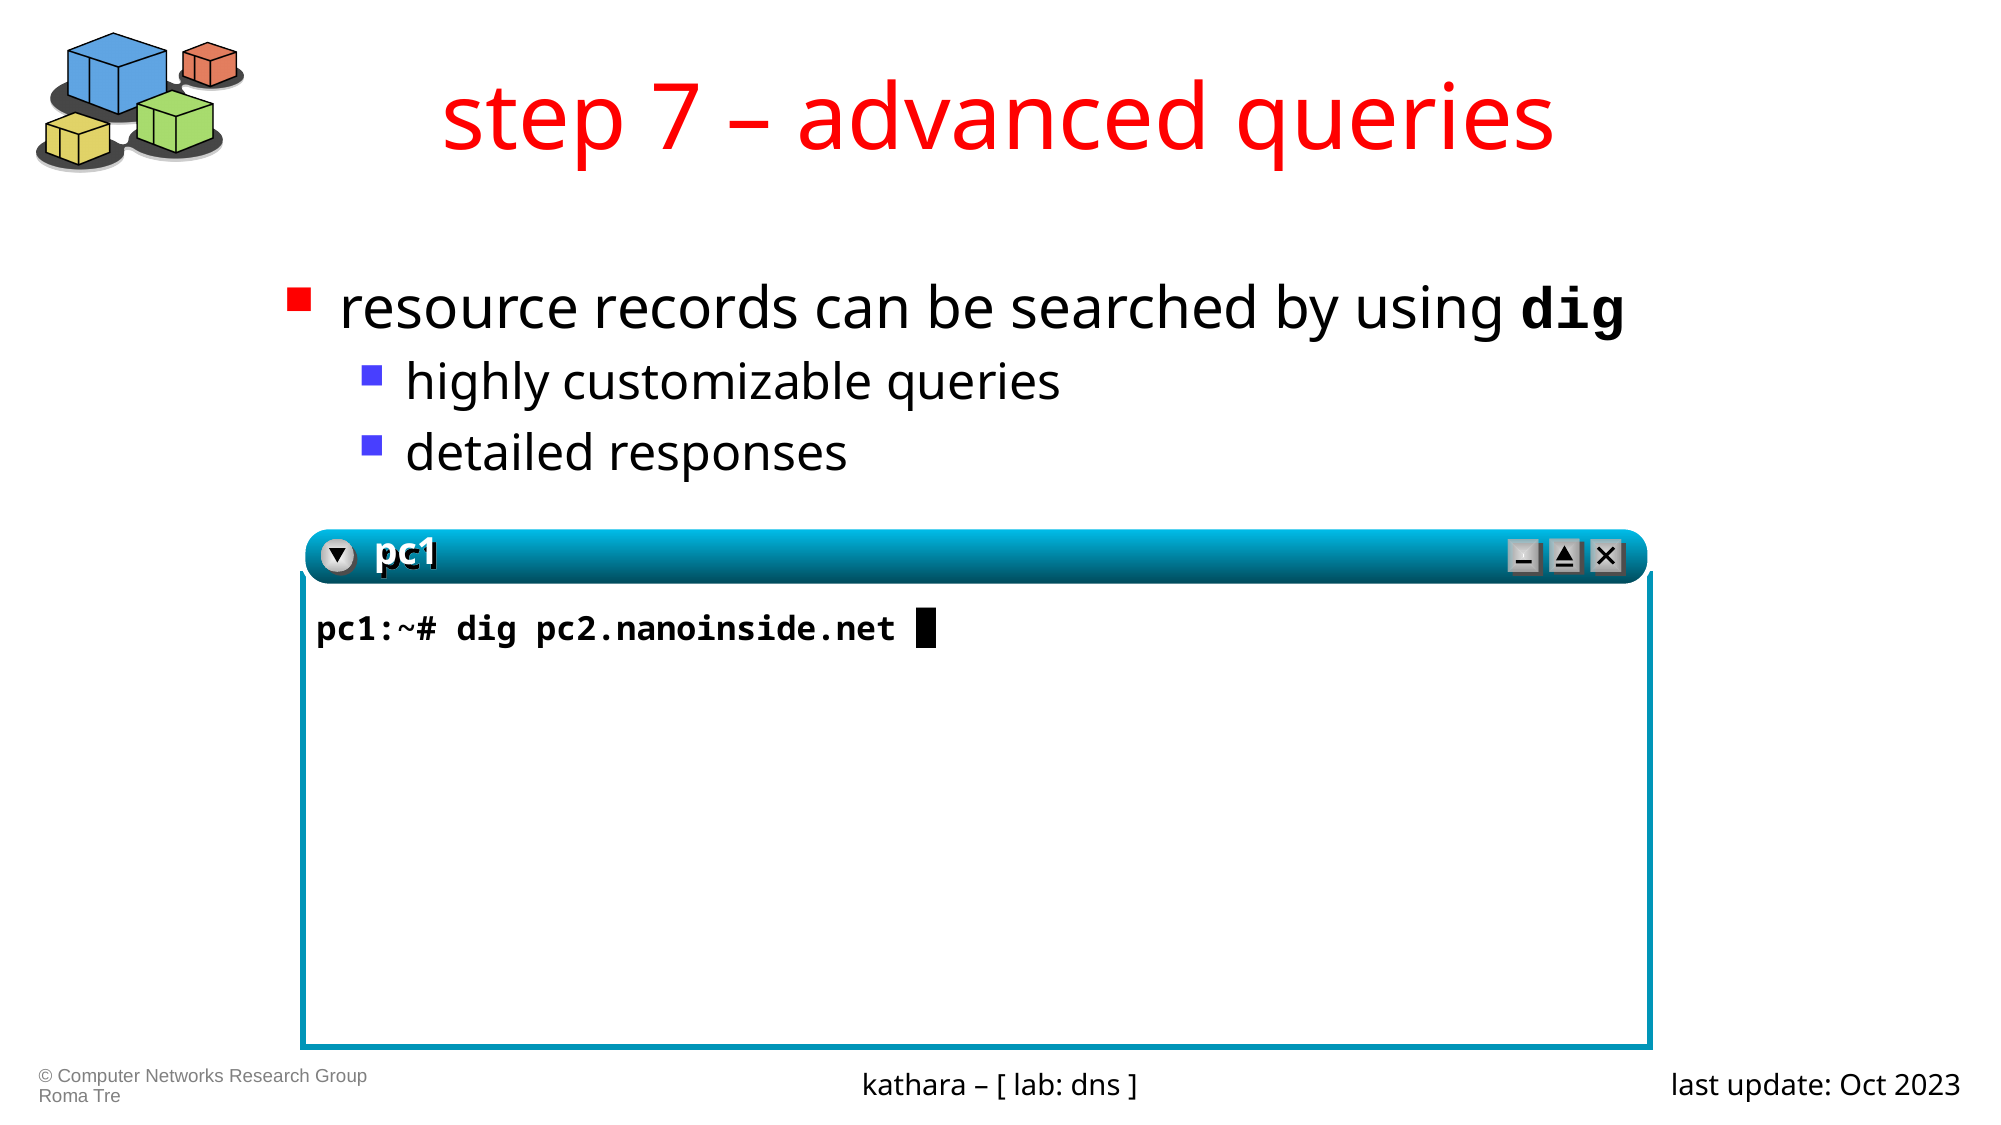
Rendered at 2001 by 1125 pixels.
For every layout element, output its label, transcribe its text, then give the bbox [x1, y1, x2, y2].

picture [36, 32, 99, 173]
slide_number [1519, 1058, 1977, 1114]
title step 7 – advanced queries [99, 19, 1900, 207]
text_box pc1:~# dig pc2.nanoinside.net █ [304, 601, 1650, 1047]
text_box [1549, 538, 1585, 575]
text_box [764, 527, 1650, 586]
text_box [1590, 538, 1627, 577]
text_box [303, 574, 1650, 1047]
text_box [320, 538, 358, 576]
text_box pc1 [373, 527, 764, 586]
footer kathara – [ lab: dns ] [511, 1058, 1489, 1114]
text_box [303, 527, 373, 586]
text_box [1507, 538, 1544, 577]
list resource records can be searched by using dig highly customizable queries detailed responses [268, 262, 1732, 528]
